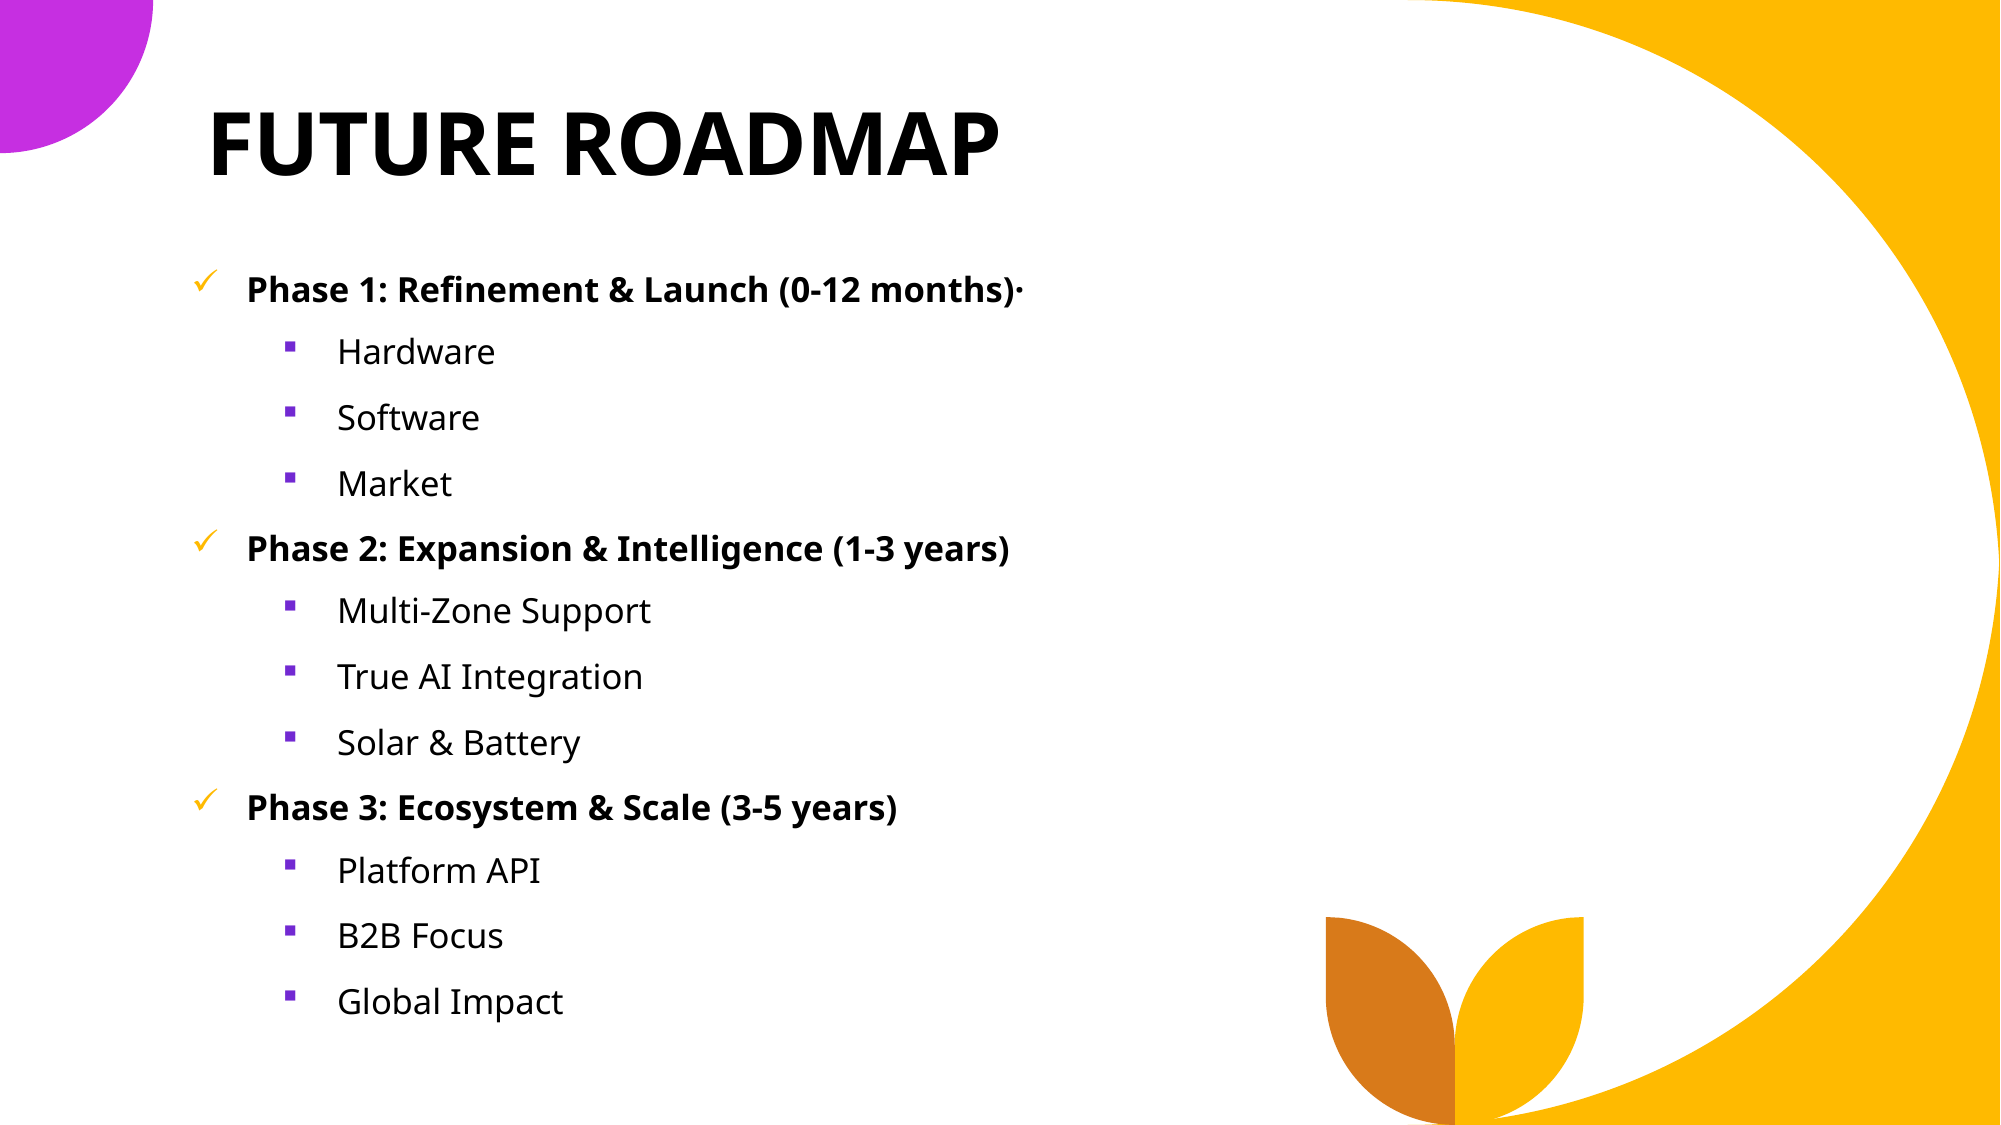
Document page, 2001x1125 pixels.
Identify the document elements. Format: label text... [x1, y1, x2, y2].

list Phase 1: Refinement & Launch (0-12 months)· Hardware Software Market Phase 2: Expansion & Intelligence (1-3 years) Multi-Zone Support True AI Integration Solar & Battery Phase 3: Ecosystem & Scale (3-5 years) Platform API B2B Focus Global Impact [191, 260, 1657, 1030]
title FUTURE ROADMAP [191, 22, 1767, 203]
